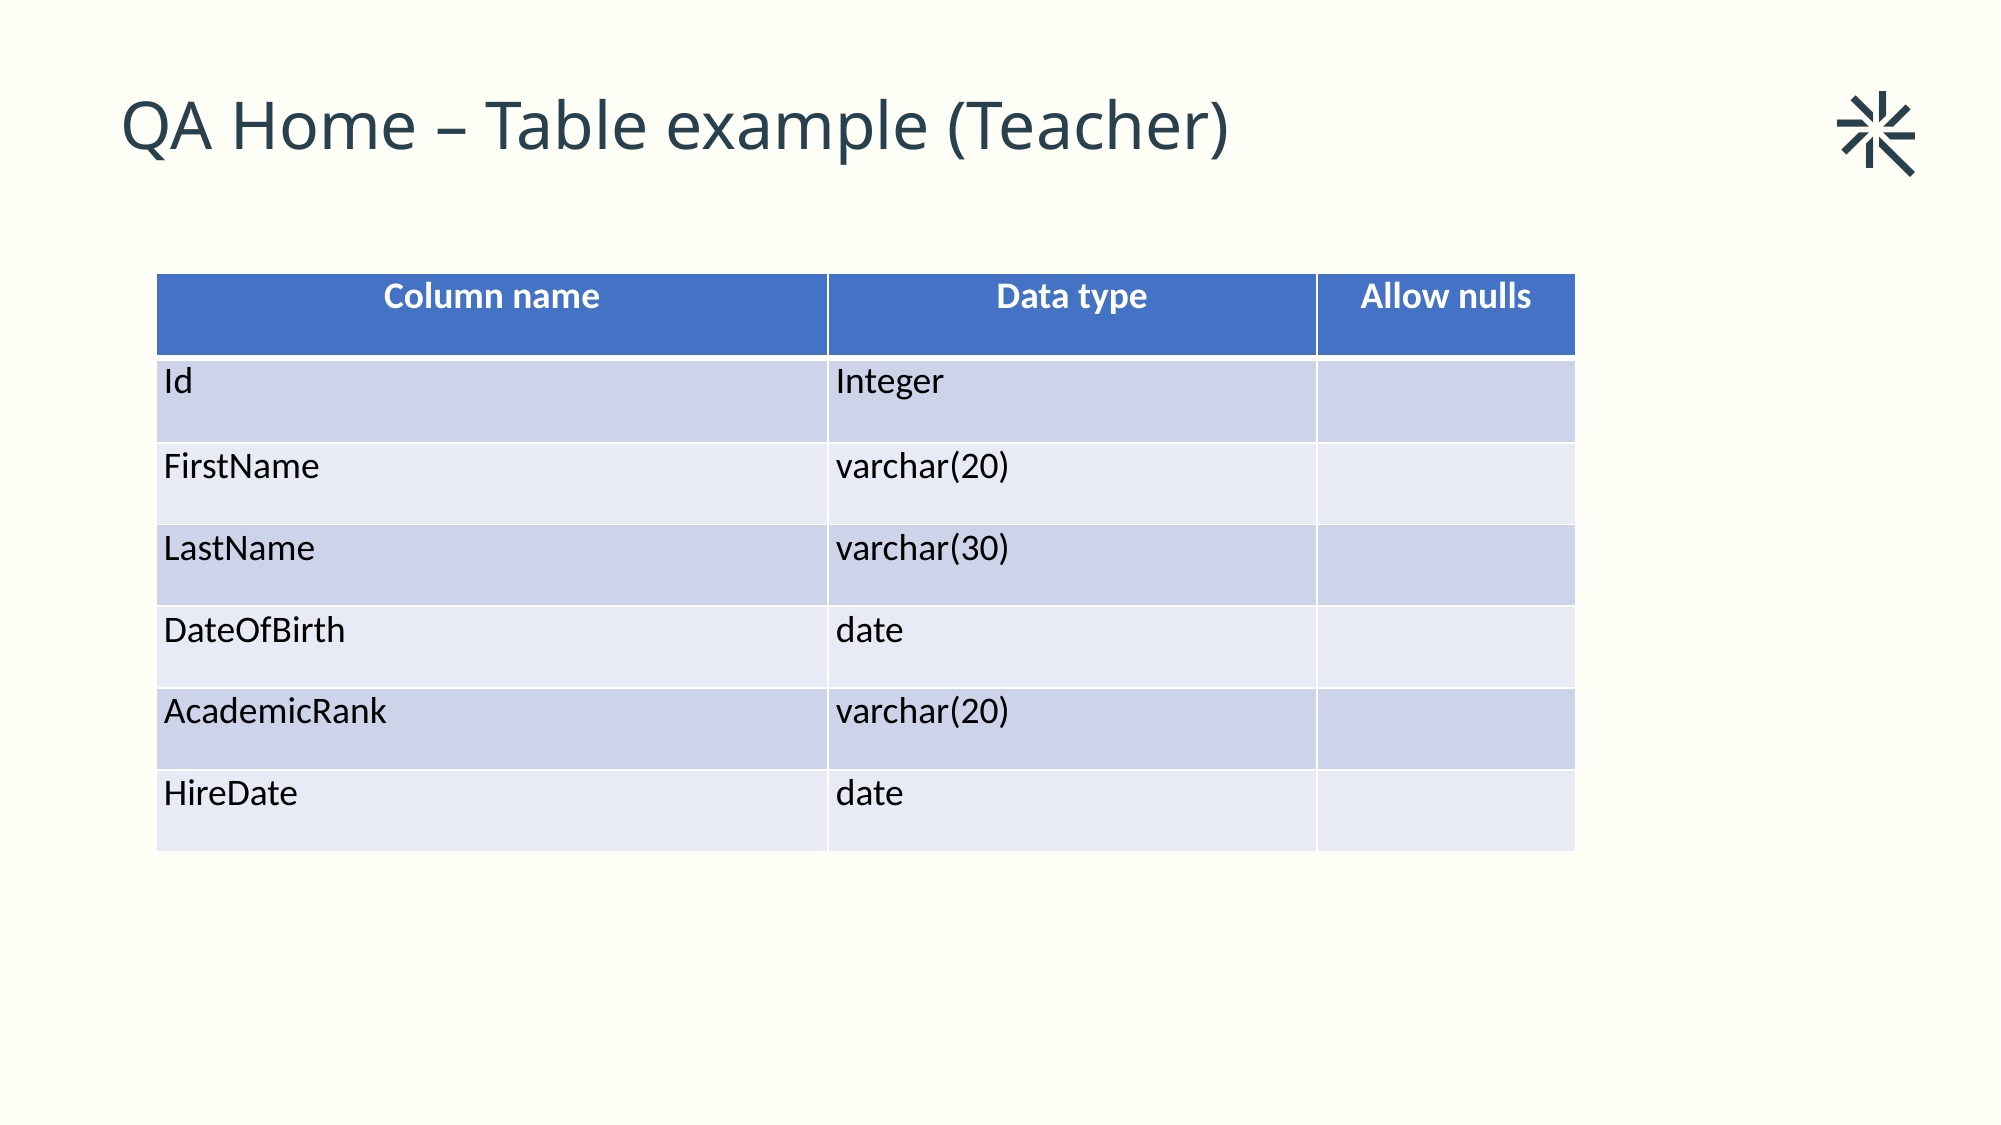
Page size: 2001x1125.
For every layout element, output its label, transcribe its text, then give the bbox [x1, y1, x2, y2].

table_header Data type [829, 274, 1316, 355]
table_cell [1318, 607, 1575, 687]
table_cell HireDate [157, 771, 827, 851]
table_cell LastName [157, 525, 827, 605]
table_cell Integer [829, 361, 1316, 442]
table_cell AcademicRank [157, 689, 827, 769]
table_cell [1318, 444, 1575, 524]
table_cell [1318, 771, 1575, 851]
table_cell varchar(30) [829, 525, 1316, 605]
picture [1837, 91, 1915, 177]
table_cell DateOfBirth [157, 607, 827, 687]
table_cell date [829, 607, 1316, 687]
table_header Allow nulls [1318, 274, 1575, 355]
table_cell [1318, 525, 1575, 605]
table_header Column name [157, 274, 827, 355]
table_cell varchar(20) [829, 444, 1316, 524]
table_cell Id [157, 361, 827, 442]
table_cell varchar(20) [829, 689, 1316, 769]
table_cell [1318, 689, 1575, 769]
table_cell [1318, 361, 1575, 442]
table_cell date [829, 771, 1316, 851]
title QA Home – Table example (Teacher) [112, 90, 1773, 181]
table_cell FirstName [157, 444, 827, 524]
